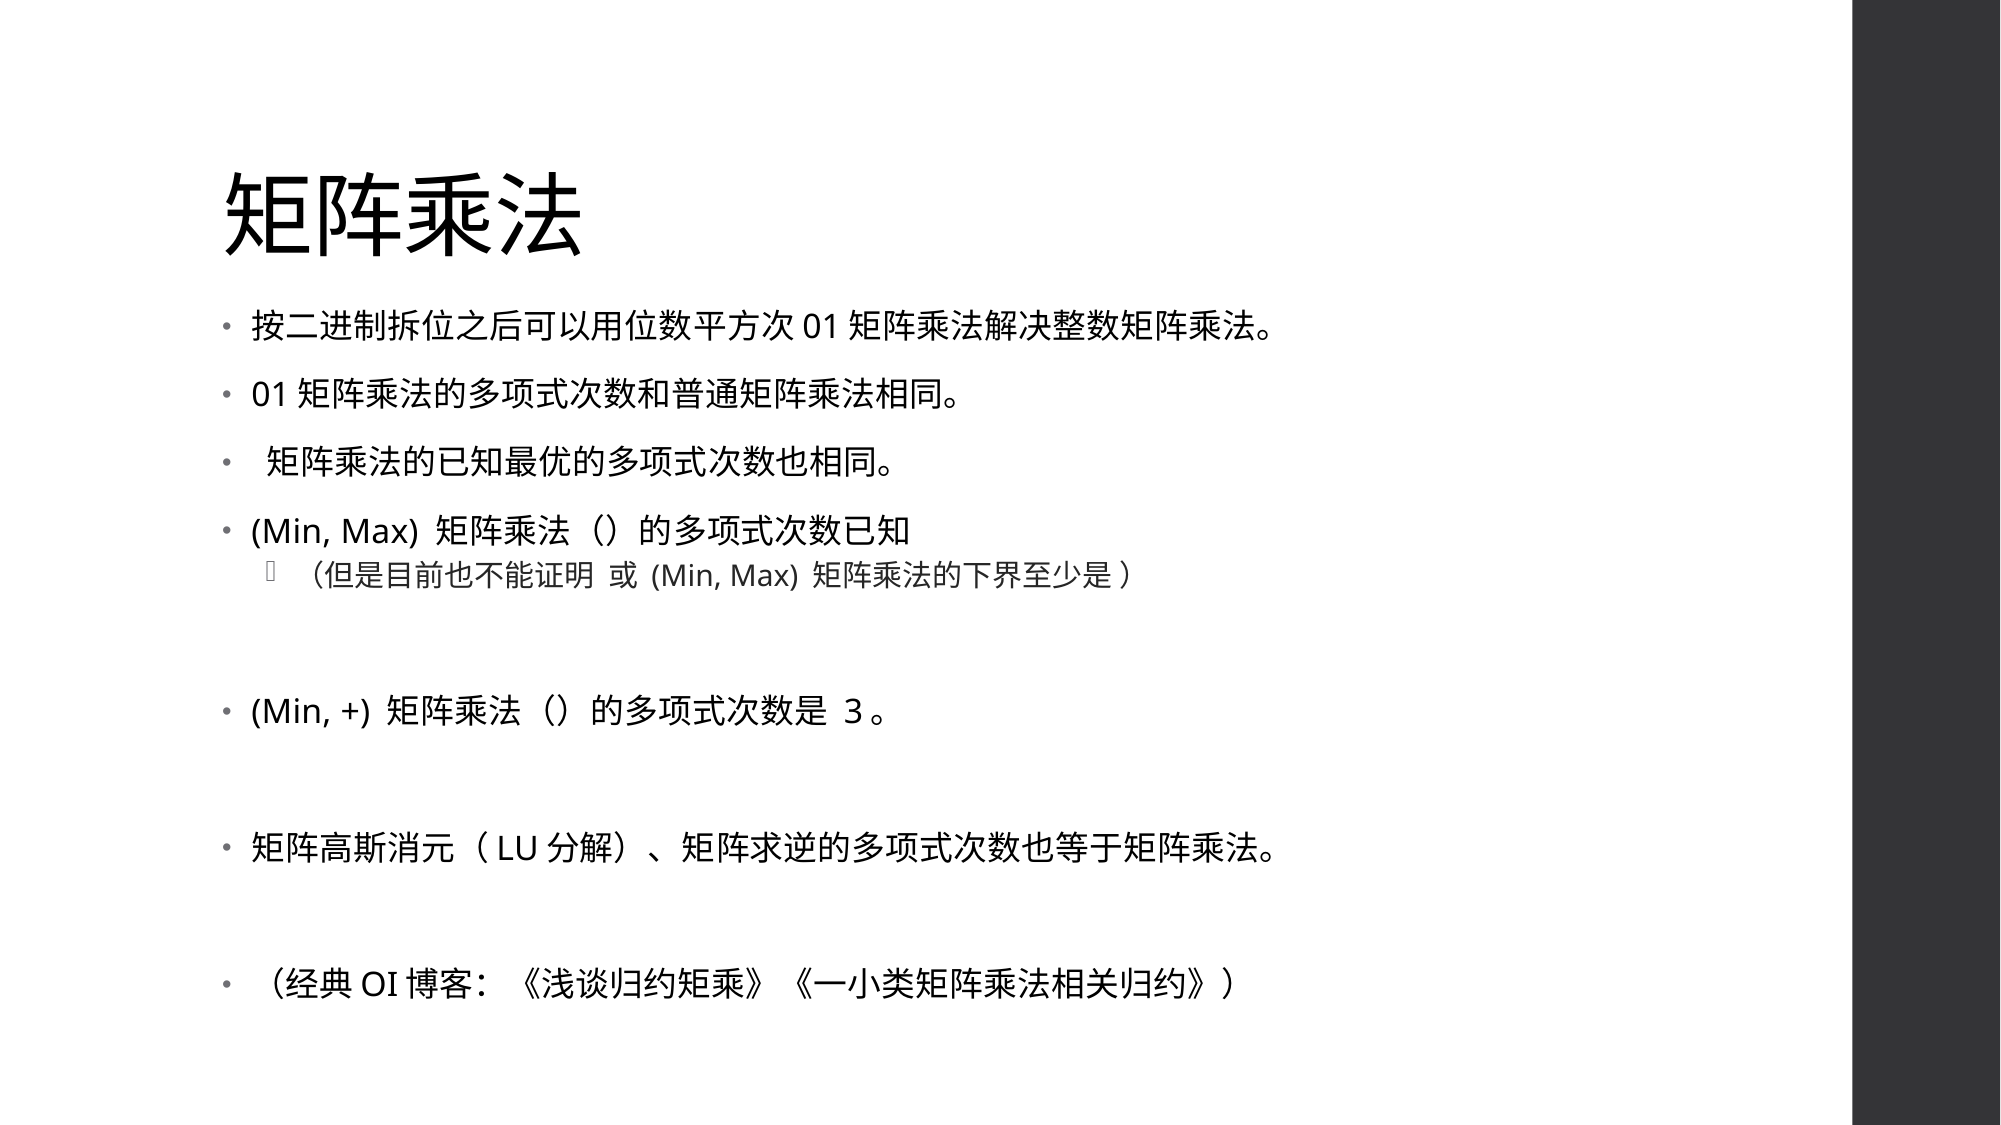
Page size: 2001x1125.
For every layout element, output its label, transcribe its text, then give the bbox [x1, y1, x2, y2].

title 矩阵乘法 [206, 60, 1797, 278]
